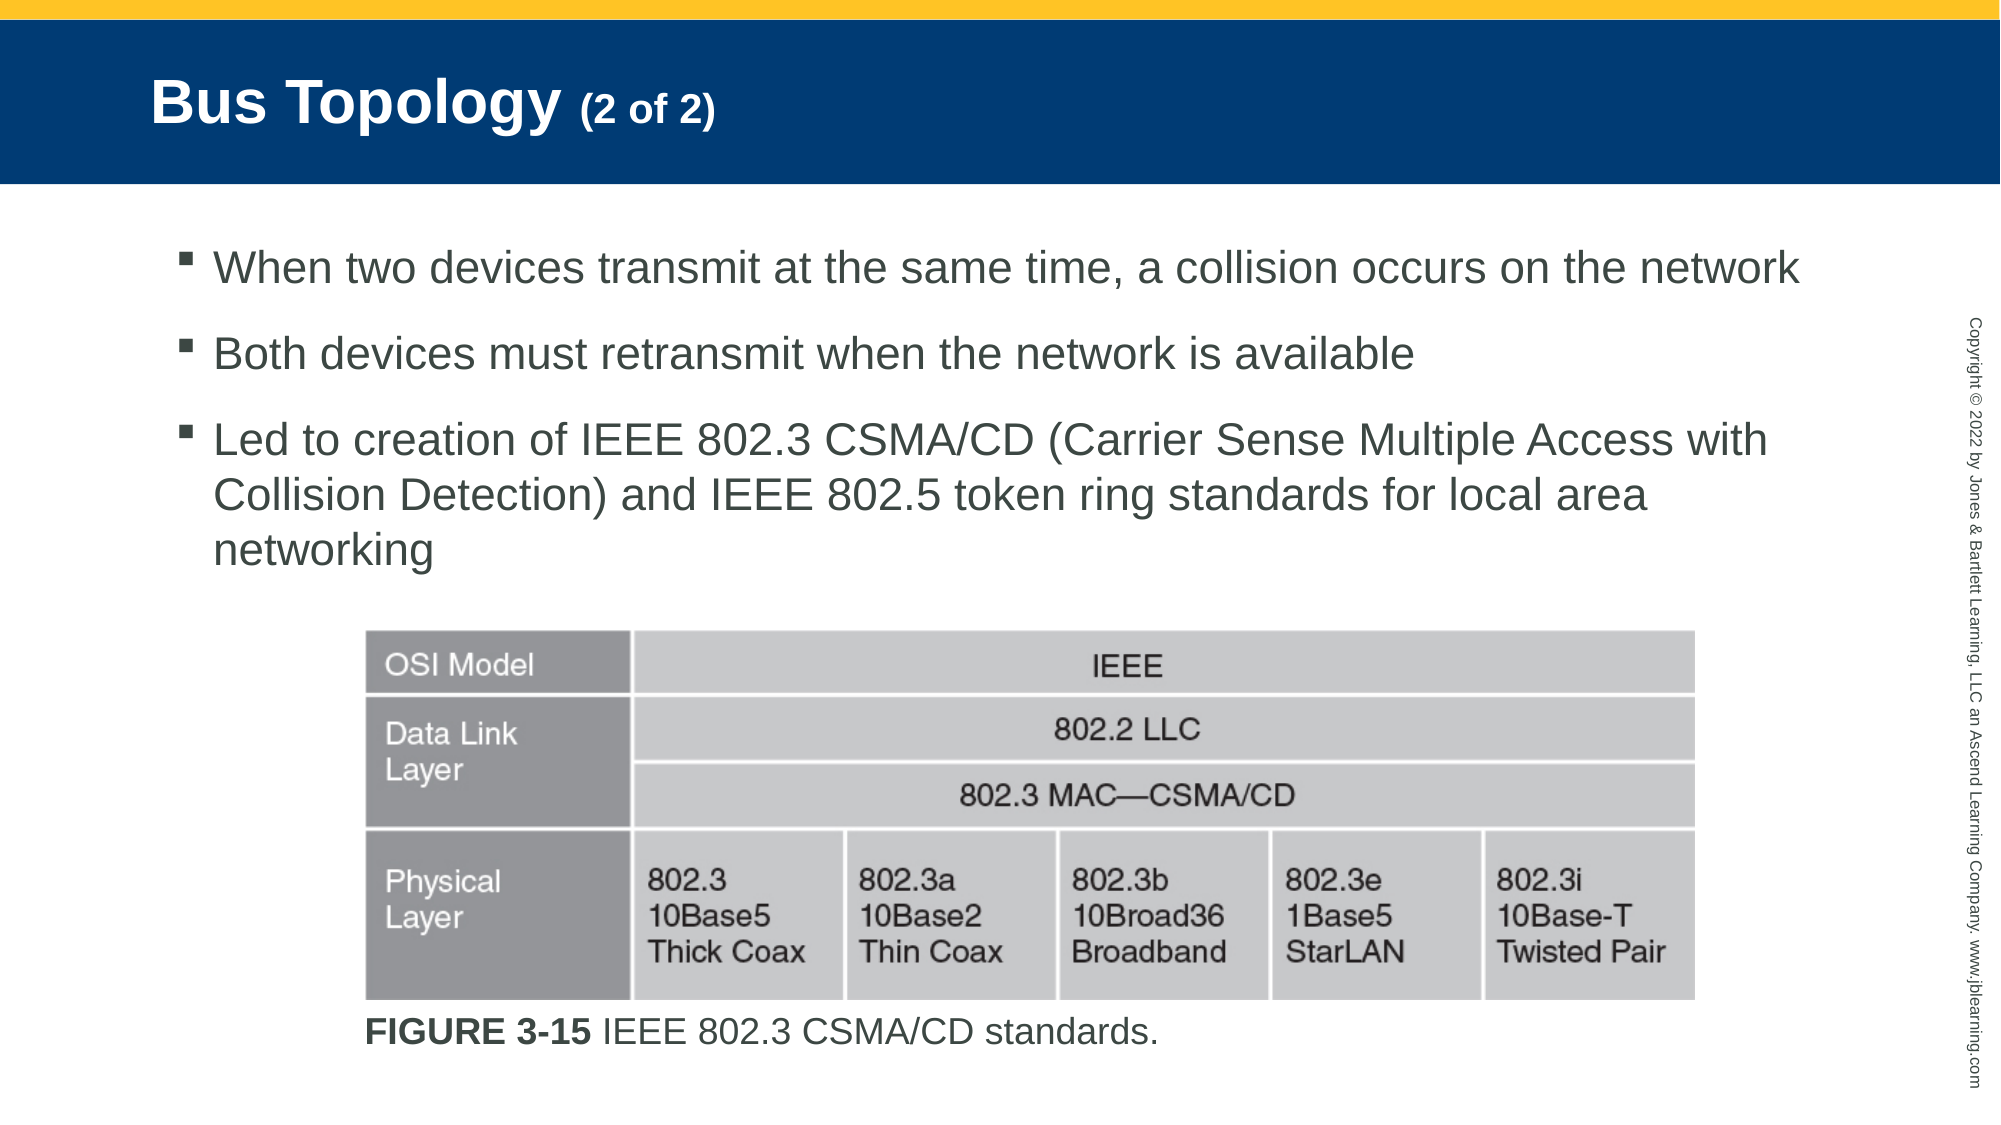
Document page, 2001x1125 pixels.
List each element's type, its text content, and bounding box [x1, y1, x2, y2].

title Bus Topology (2 of 2) [0, 19, 2000, 185]
picture [365, 630, 1695, 1000]
list FIGURE 3-15 IEEE 802.3 CSMA/CD standards. [349, 1000, 1182, 1076]
text_box When two devices transmit at the same time, a collision occurs on the network Both devices must retransmit when the network is available Led to creation of IEEE 802.3 CSMA/CD (Carrier Sense Multiple Access with Collision Detection) and IEEE 802.5 token ring standards for local area networking [160, 229, 1849, 563]
